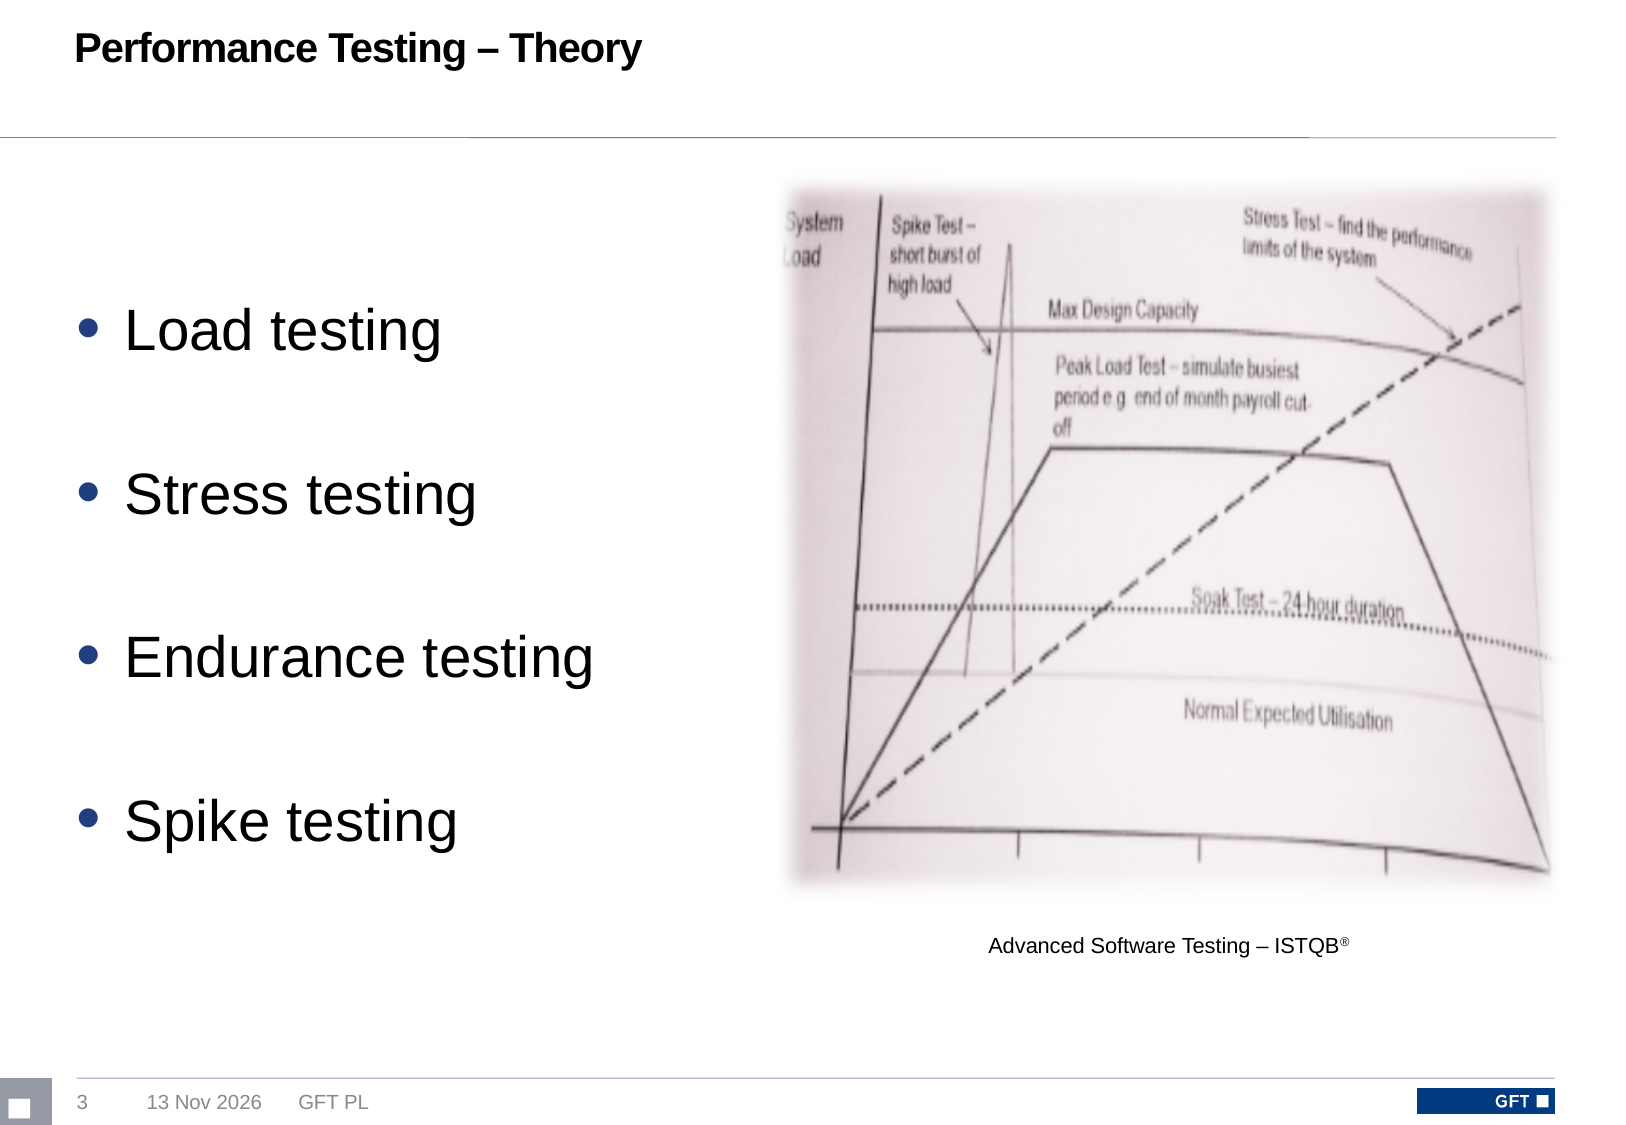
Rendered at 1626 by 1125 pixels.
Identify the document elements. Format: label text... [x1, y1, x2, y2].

text_box Advanced Software Testing – ISTQB® [774, 923, 1564, 965]
picture [1417, 1088, 1555, 1114]
list Load testing Stress testing Endurance testing Spike testing [75, 172, 772, 903]
picture [773, 172, 1565, 903]
title Performance Testing – Theory [74, 26, 1564, 73]
